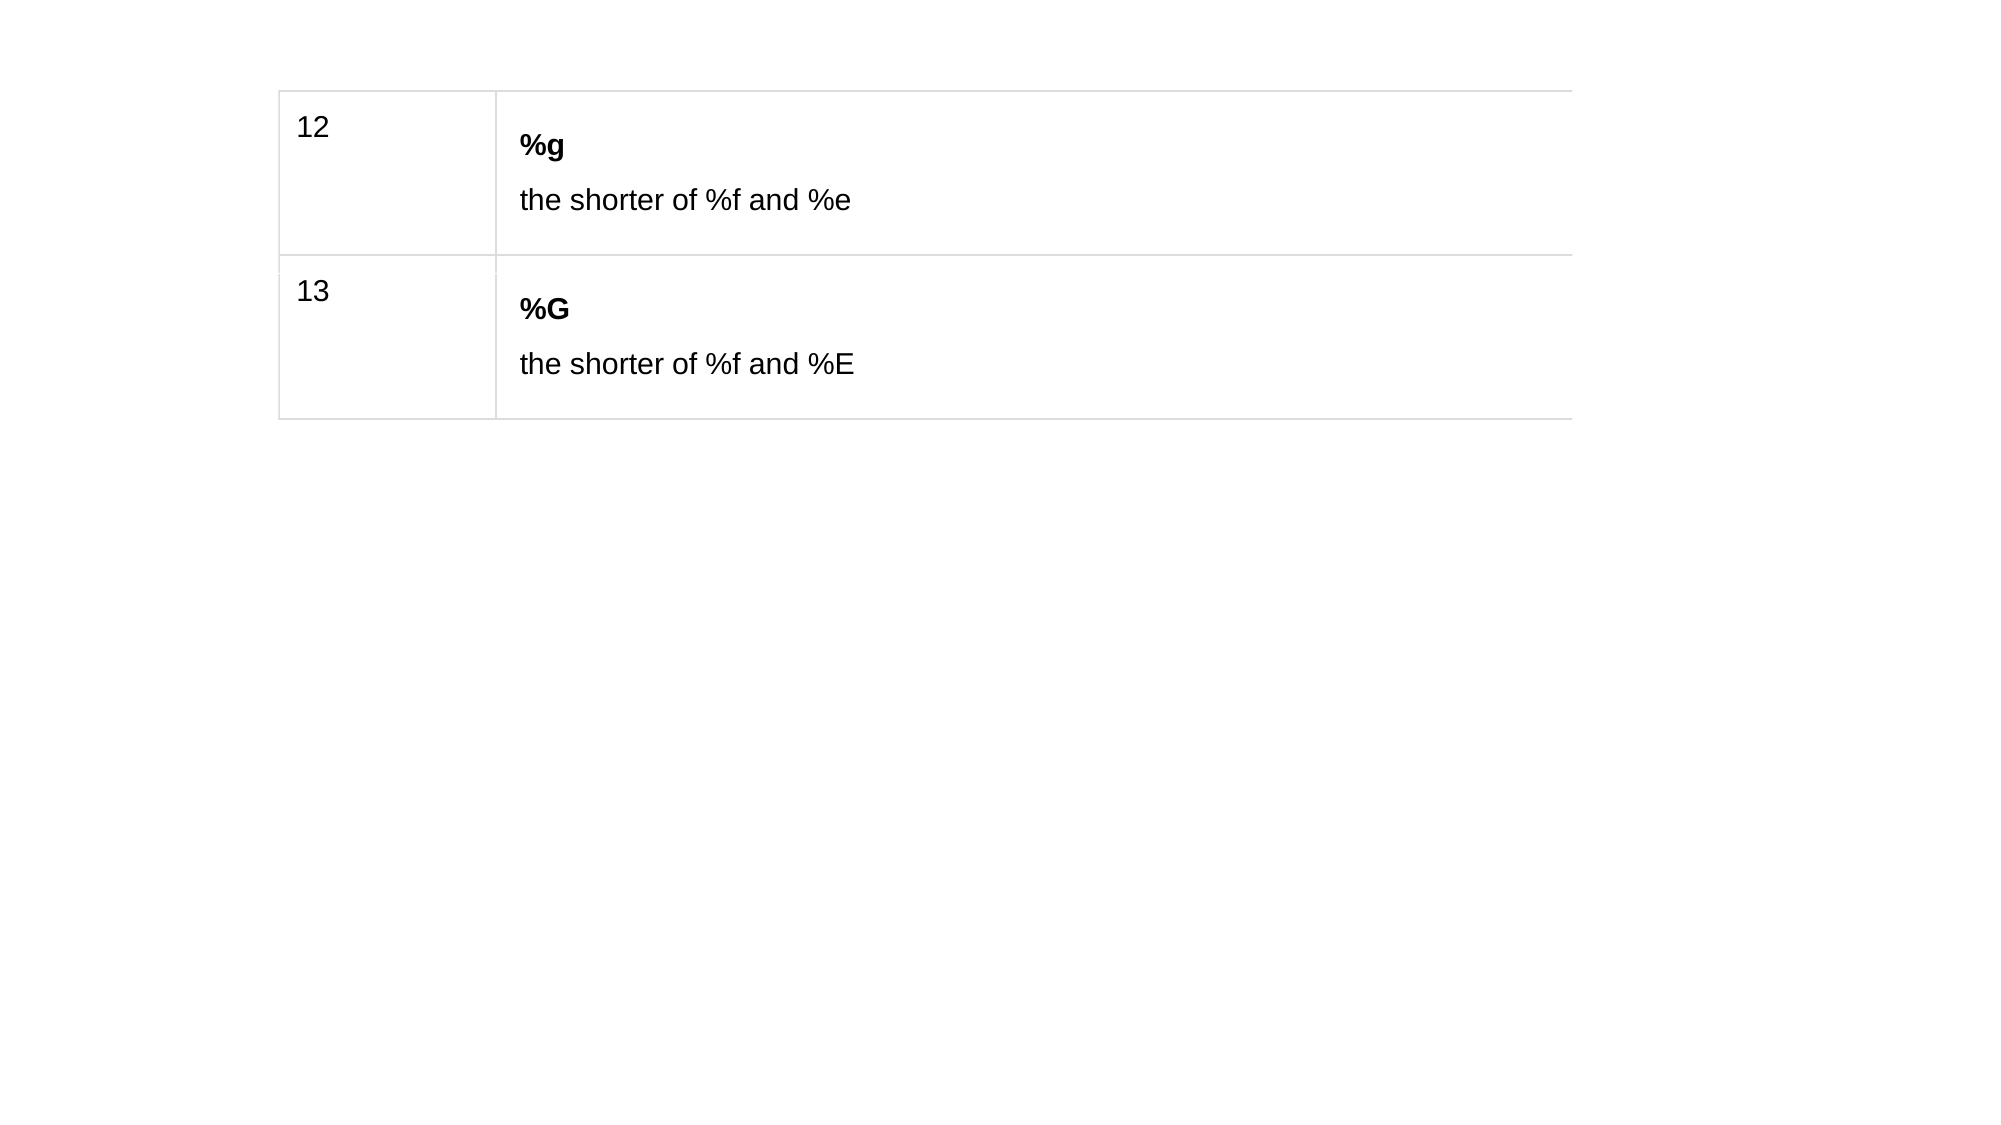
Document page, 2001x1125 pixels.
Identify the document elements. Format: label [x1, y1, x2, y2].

picture [278, 90, 1573, 485]
